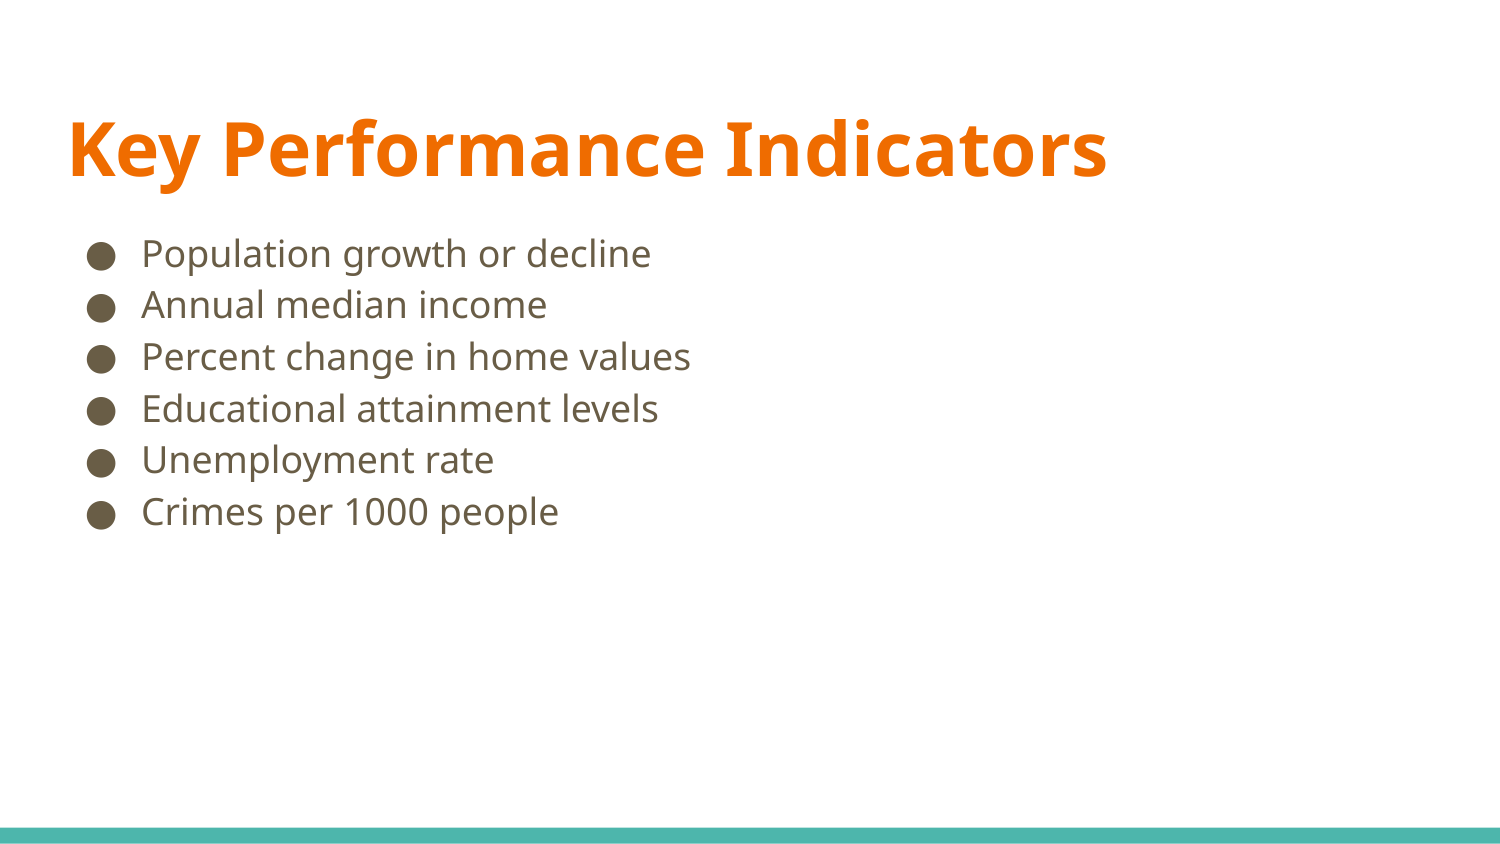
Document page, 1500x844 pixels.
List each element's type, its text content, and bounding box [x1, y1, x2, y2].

title Key Performance Indicators [51, 72, 1449, 189]
list Population growth or decline Annual median income Percent change in home values Educational attainment levels Unemployment rate Crimes per 1000 people [51, 207, 1449, 750]
